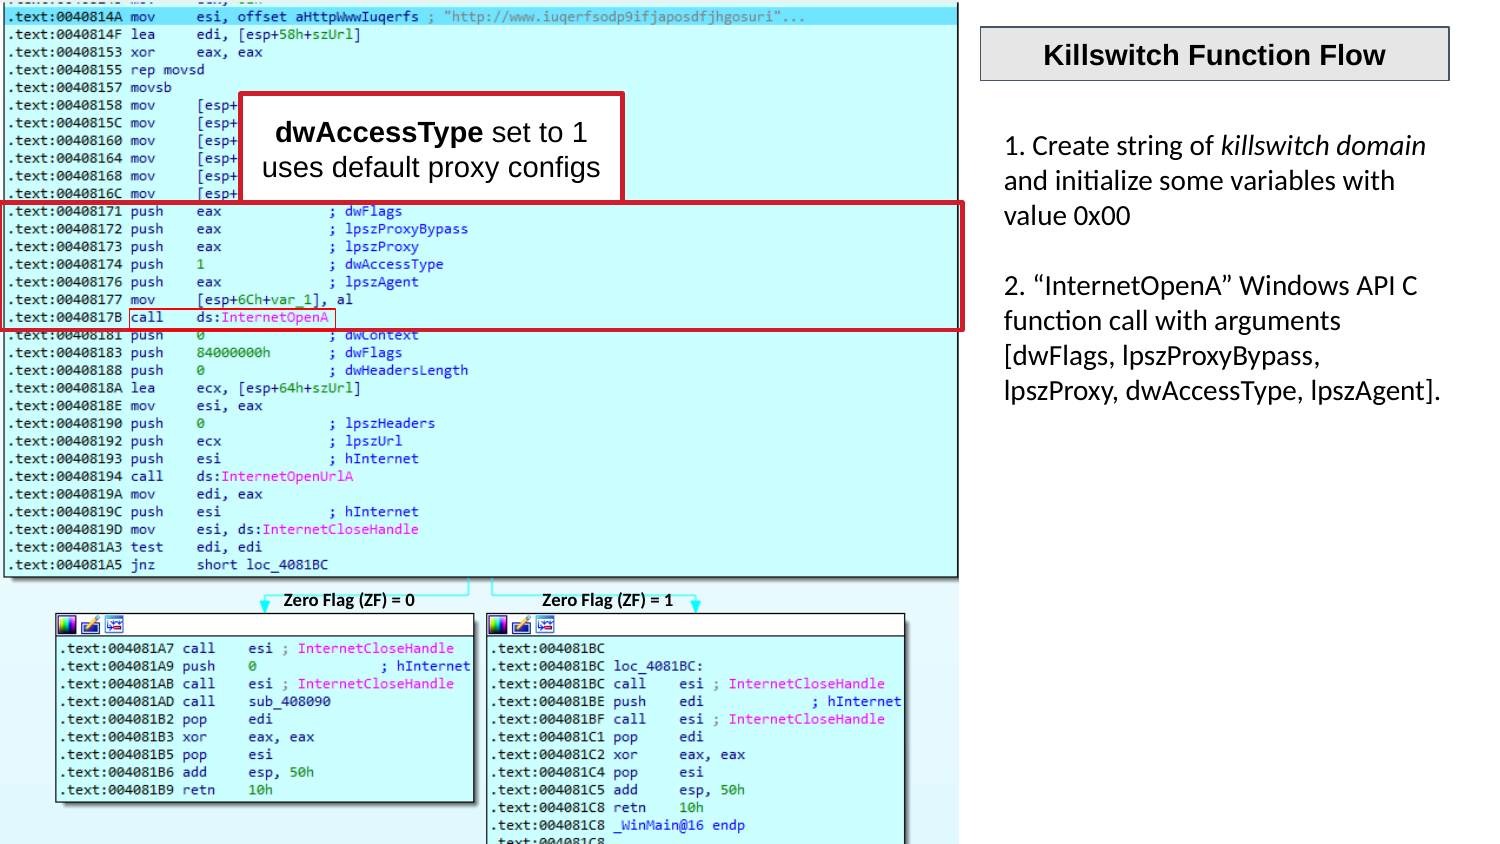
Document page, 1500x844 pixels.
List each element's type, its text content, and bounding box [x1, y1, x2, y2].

text_box Killswitch Function Flow [980, 26, 1449, 81]
picture [0, 0, 963, 844]
text_box [963, 0, 1500, 844]
text_box 1. Create string of killswitch domain and initialize some variables with value 0x00 2. “InternetOpenA” Windows API C function call with arguments [dwFlags, lpszProxyBypass, lpszProxy, dwAccessType, lpszAgent]. [988, 111, 1458, 421]
